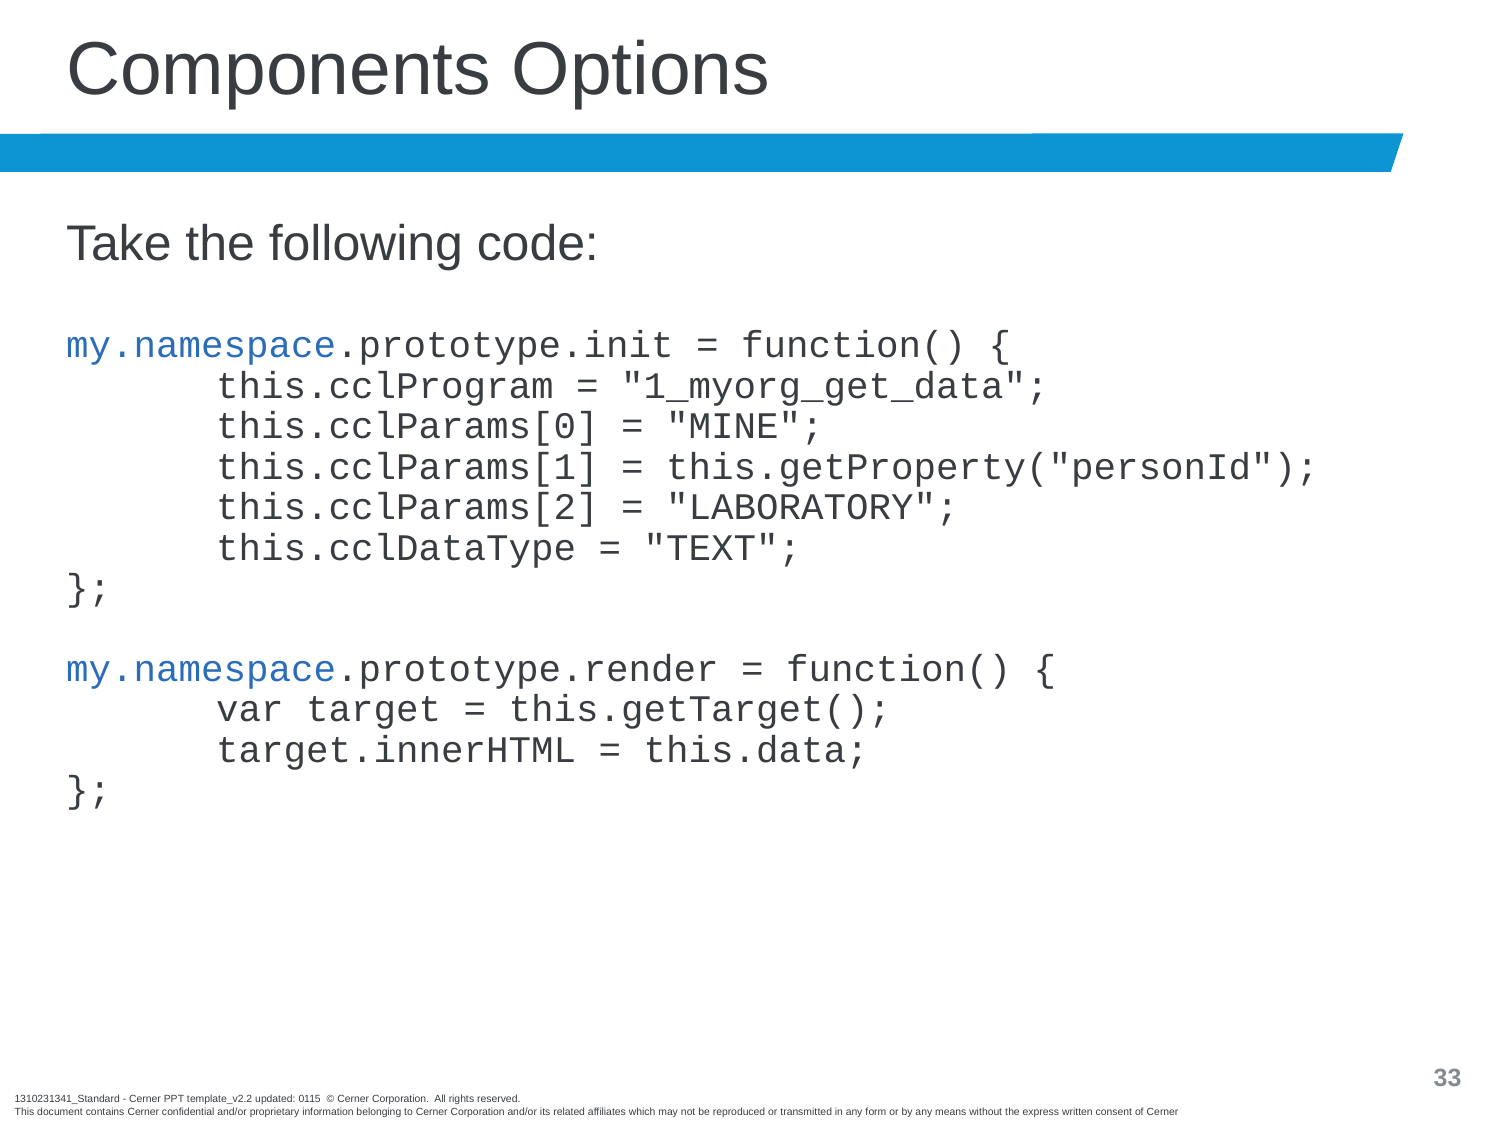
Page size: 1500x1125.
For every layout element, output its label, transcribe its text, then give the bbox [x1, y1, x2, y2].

title Components Options [51, 0, 1403, 142]
list Take the following code: my.namespace.prototype.init = function() { this.cclProgram = "1_myorg_get_data"; this.cclParams[0] = "MINE"; this.cclParams[1] = this.getProperty("personId"); this.cclParams[2] = "LABORATORY"; this.cclDataType = "TEXT"; }; my.namespace.prototype.render = function() { var target = this.getTarget(); target.innerHTML = this.data; }; [51, 210, 1486, 1041]
